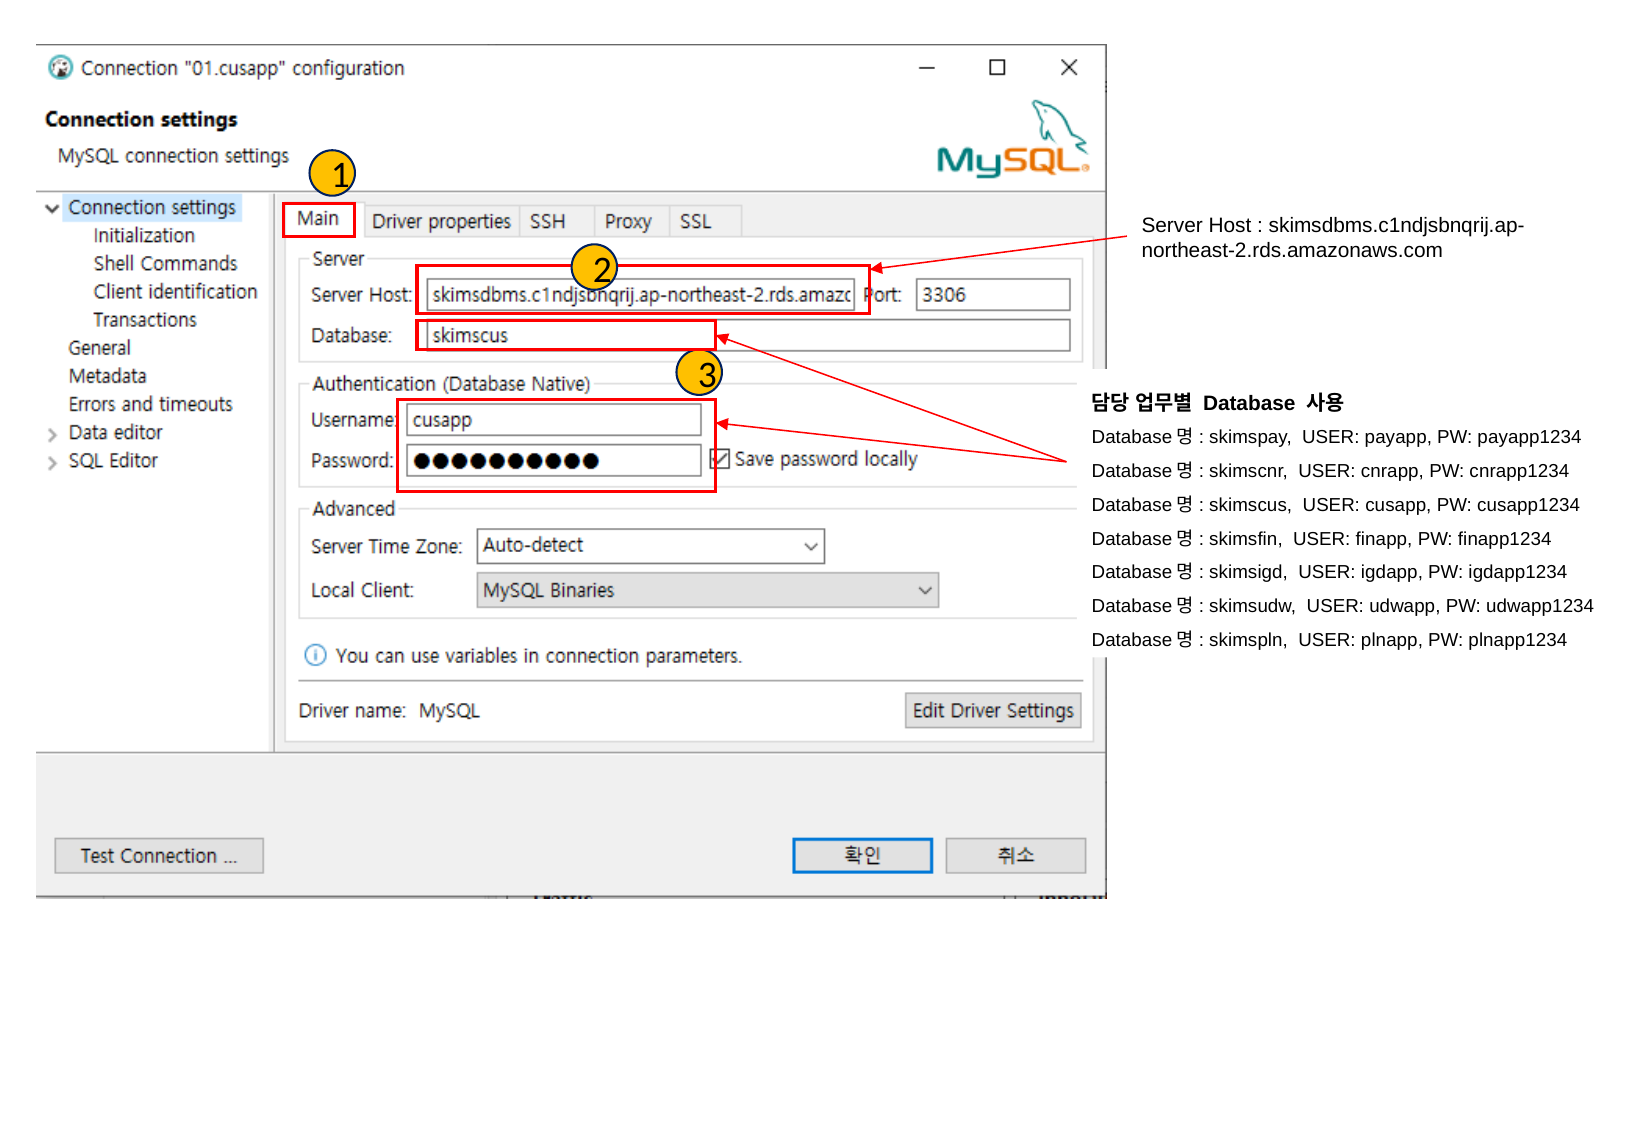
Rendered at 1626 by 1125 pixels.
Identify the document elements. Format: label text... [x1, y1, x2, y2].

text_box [715, 335, 1067, 462]
text_box 담당 업무별 Database 사용 Database명: skimspay, USER: payapp, PW: payapp1234 Database명: skimscnr, USER: cnrapp, PW: cnrapp1234 Database명: skimscus, USER: cusapp, PW: cusapp1234 Database명: skimsfin, USER: finapp, PW: finapp1234 Database명: skimsigd, USER: igdapp, PW: igdapp1234 Database명: skimsudw, USER: udwapp, PW: udwapp1234 Database명: skimspln, USER: plnapp, PW: plnapp1234 [1107, 369, 1615, 658]
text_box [36, 44, 1107, 899]
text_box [869, 236, 1127, 270]
text_box Server Host : skimsdbms.c1ndjsbnqrij.ap-northeast-2.rds.amazonaws.com [1126, 203, 1581, 269]
